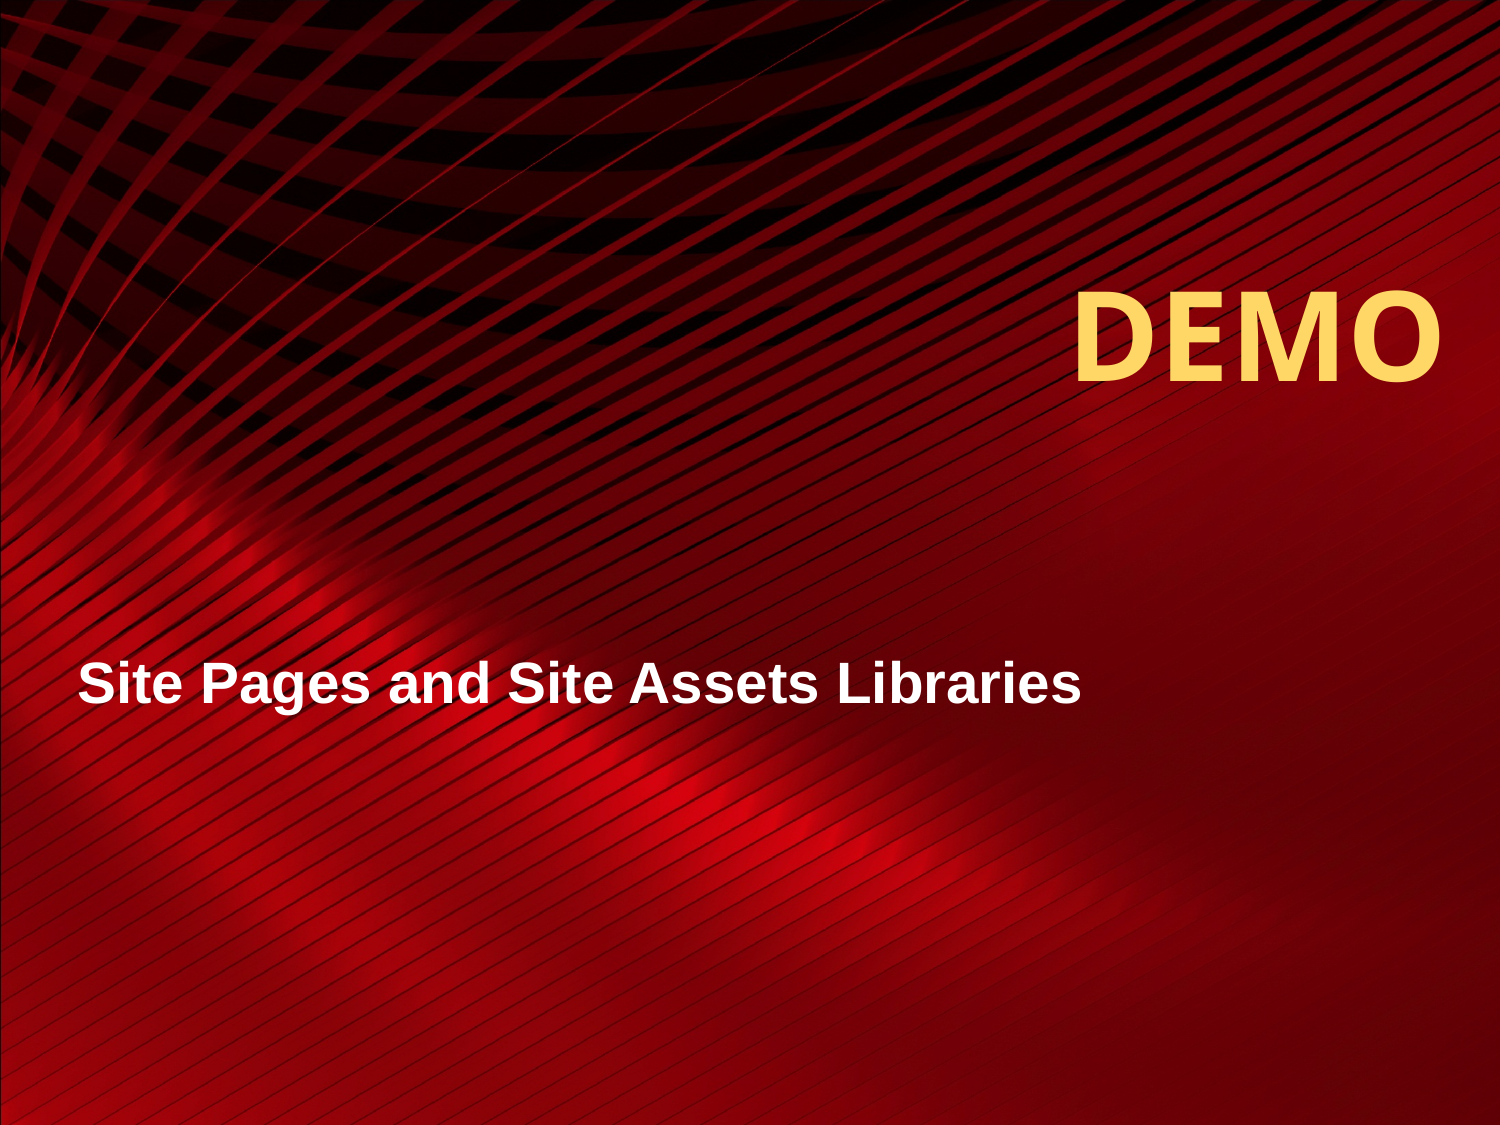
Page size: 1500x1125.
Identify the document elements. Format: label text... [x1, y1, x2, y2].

title DEMO [50, 262, 1463, 400]
picture [0, 0, 1500, 1125]
list Site Pages and Site Assets Libraries [62, 637, 1213, 813]
